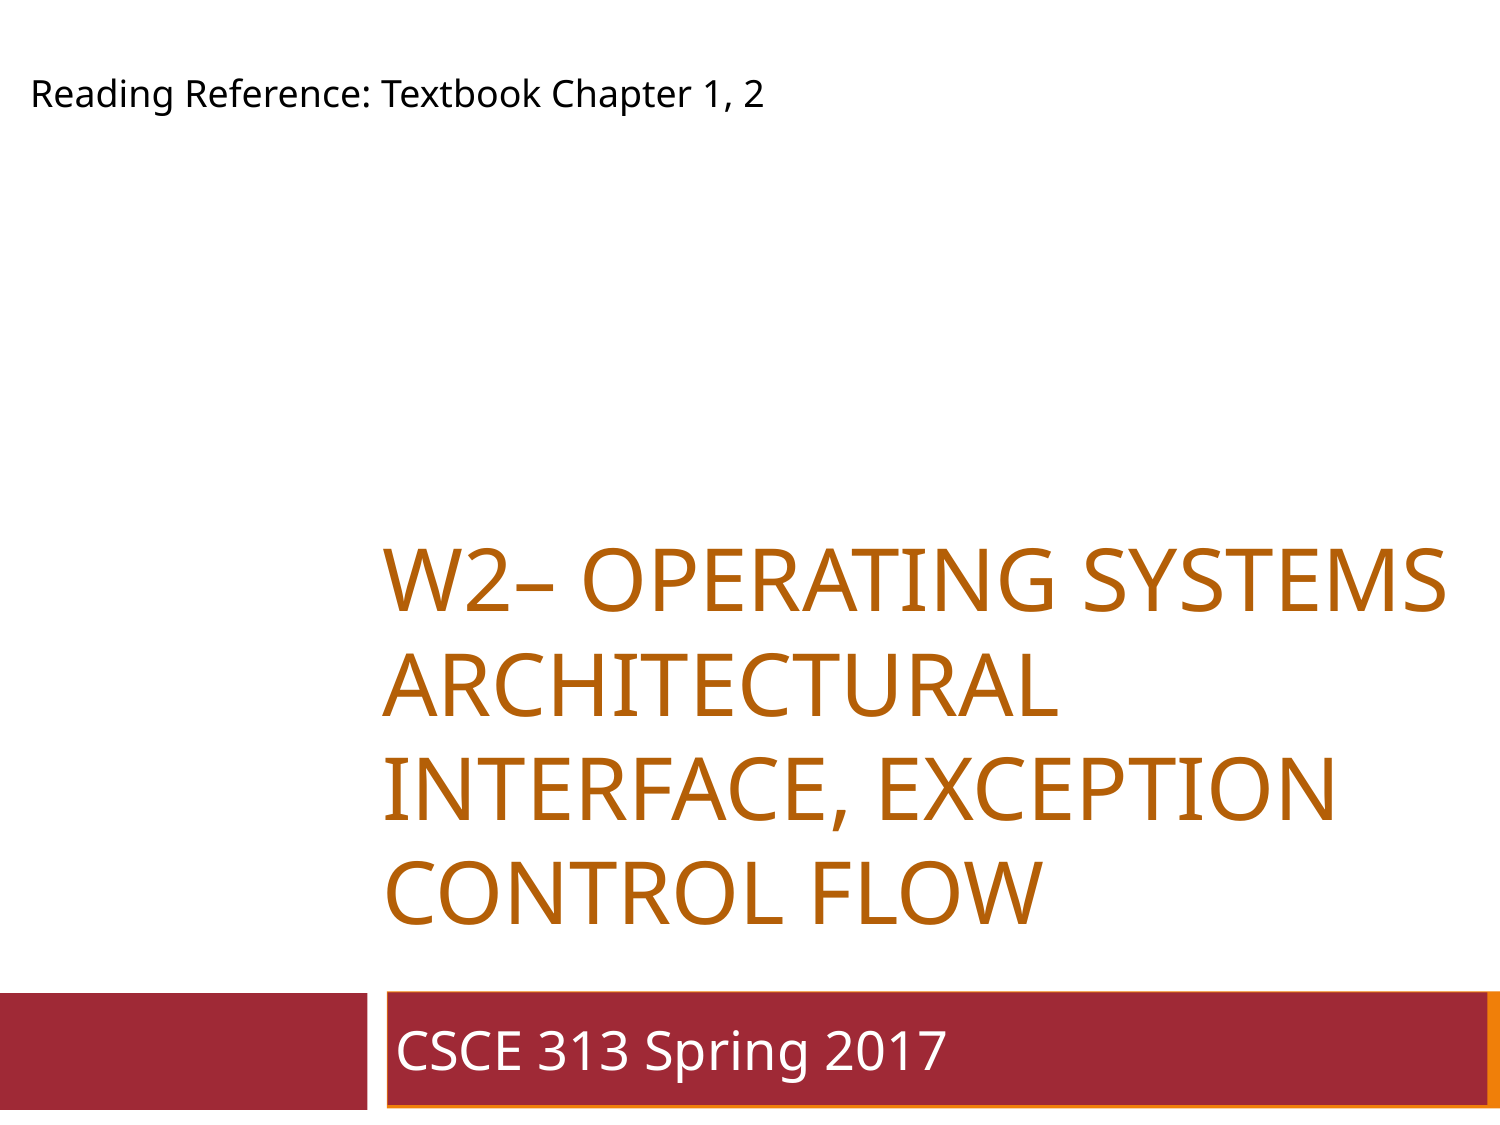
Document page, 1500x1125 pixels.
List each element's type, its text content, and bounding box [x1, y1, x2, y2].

text_box Reading Reference: Textbook Chapter 1, 2 [22, 62, 773, 123]
title W2– Operating Systems Architectural Interface, Exception Control flow [374, 511, 1488, 951]
subtitle CSCE 313 Spring 2017 [386, 991, 1489, 1106]
